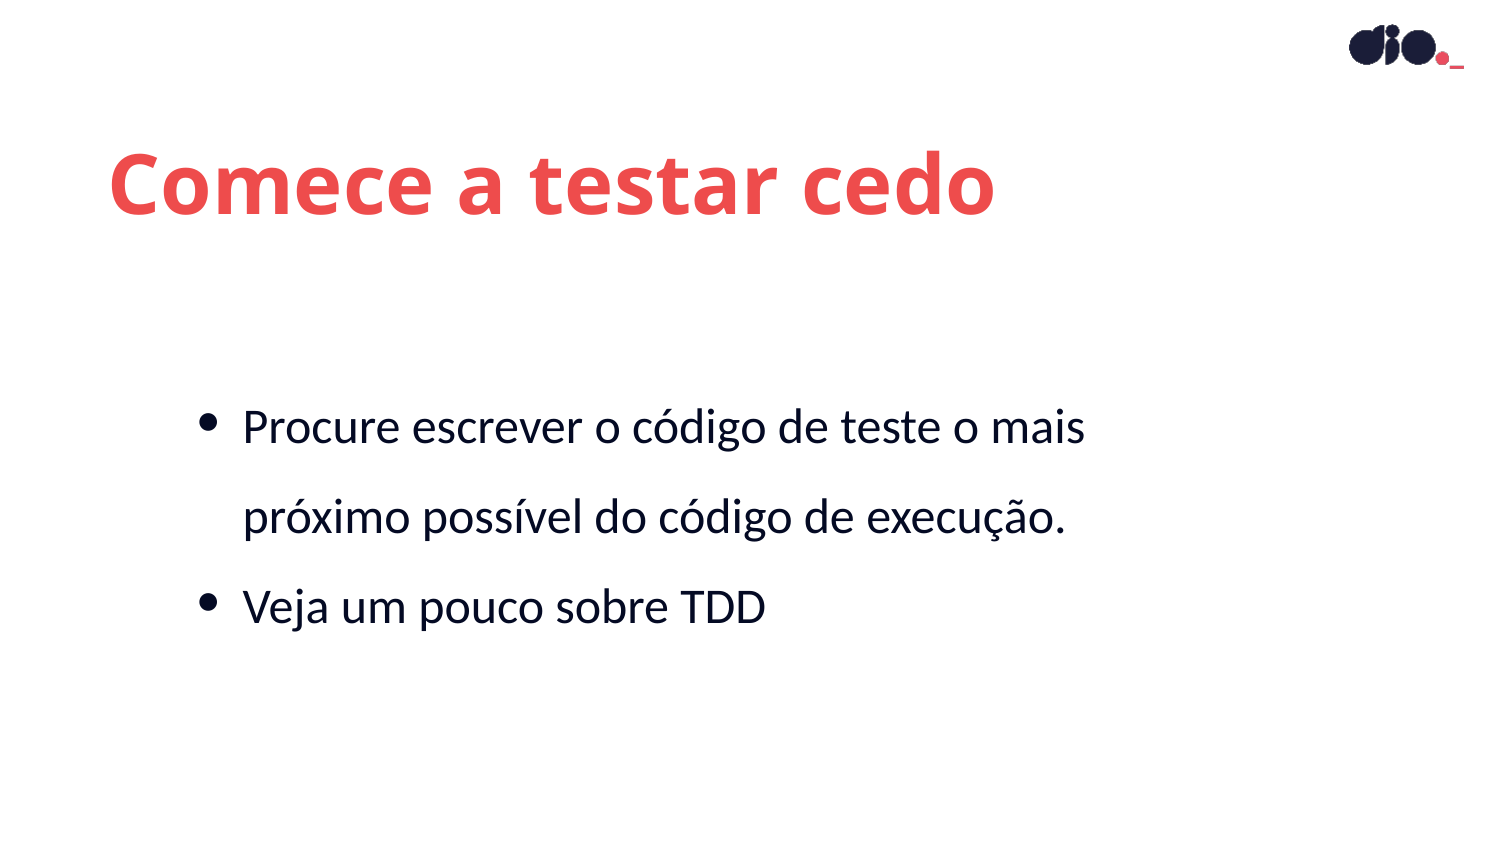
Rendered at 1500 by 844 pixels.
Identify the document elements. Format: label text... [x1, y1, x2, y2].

text_box Comece a testar cedo [92, 104, 1309, 243]
picture [1334, 15, 1474, 78]
text_box Procure escrever o código de teste o mais próximo possível do código de execução. Veja um pouco sobre TDD [168, 360, 1152, 638]
